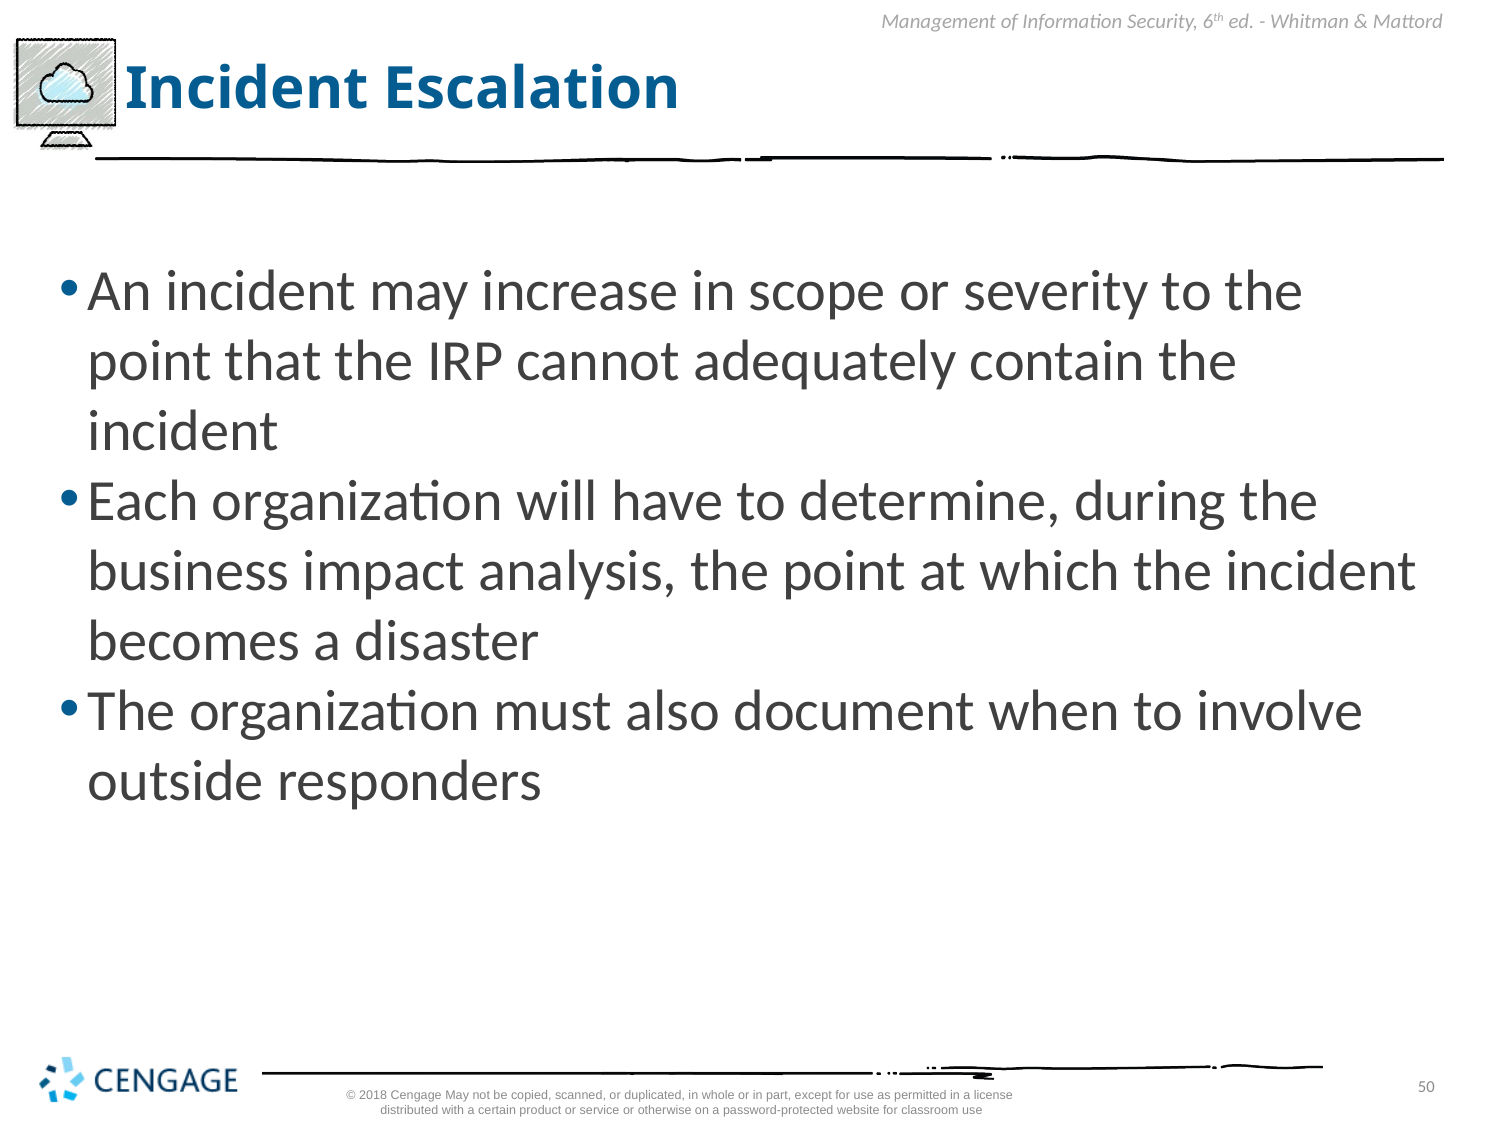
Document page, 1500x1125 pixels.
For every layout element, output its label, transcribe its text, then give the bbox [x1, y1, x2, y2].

picture [262, 1064, 1323, 1080]
title Incident Escalation [125, 60, 1442, 121]
list An incident may increase in scope or severity to the point that the IRP cannot adequately contain the incident Each organization will have to determine, during the business impact analysis, the point at which the incident becomes a disaster The organization must also document when to involve outside responders [59, 252, 1441, 526]
picture [95, 155, 1444, 163]
picture [13, 36, 117, 151]
picture [19, 1043, 250, 1115]
